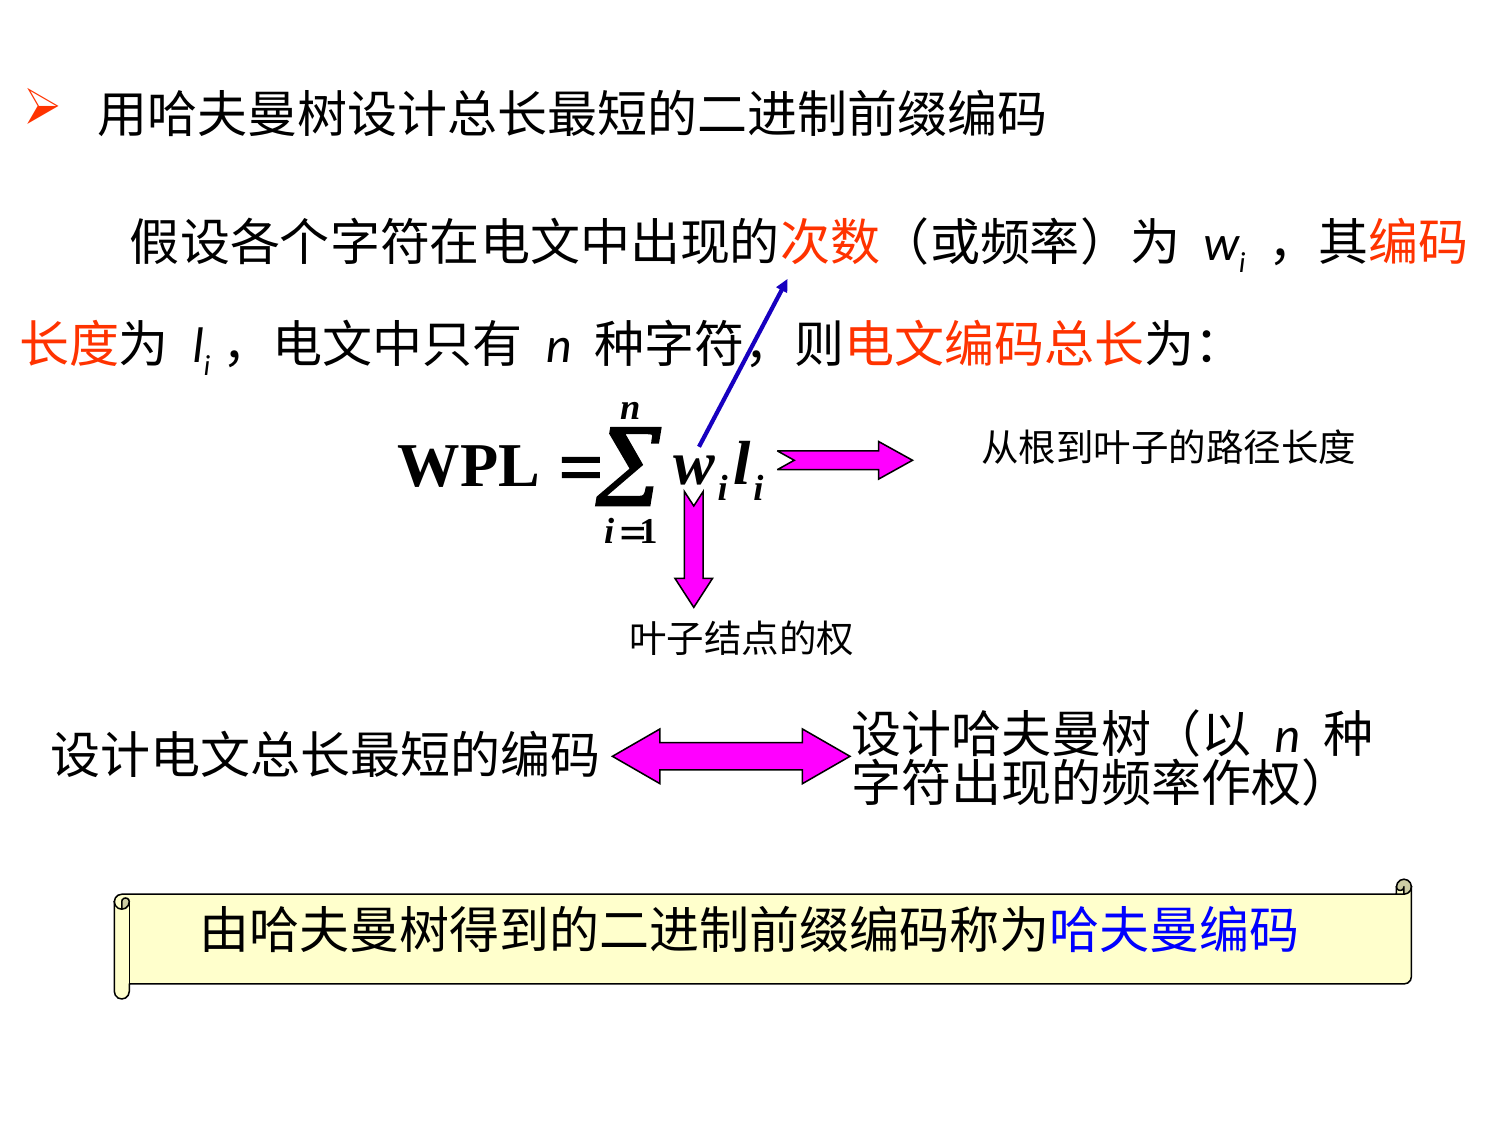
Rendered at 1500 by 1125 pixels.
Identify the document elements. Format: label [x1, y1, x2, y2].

text_box [114, 879, 1412, 999]
text_box [4, 168, 1500, 668]
text_box [35, 695, 1400, 819]
text_box [966, 416, 1389, 477]
text_box [8, 74, 1074, 150]
